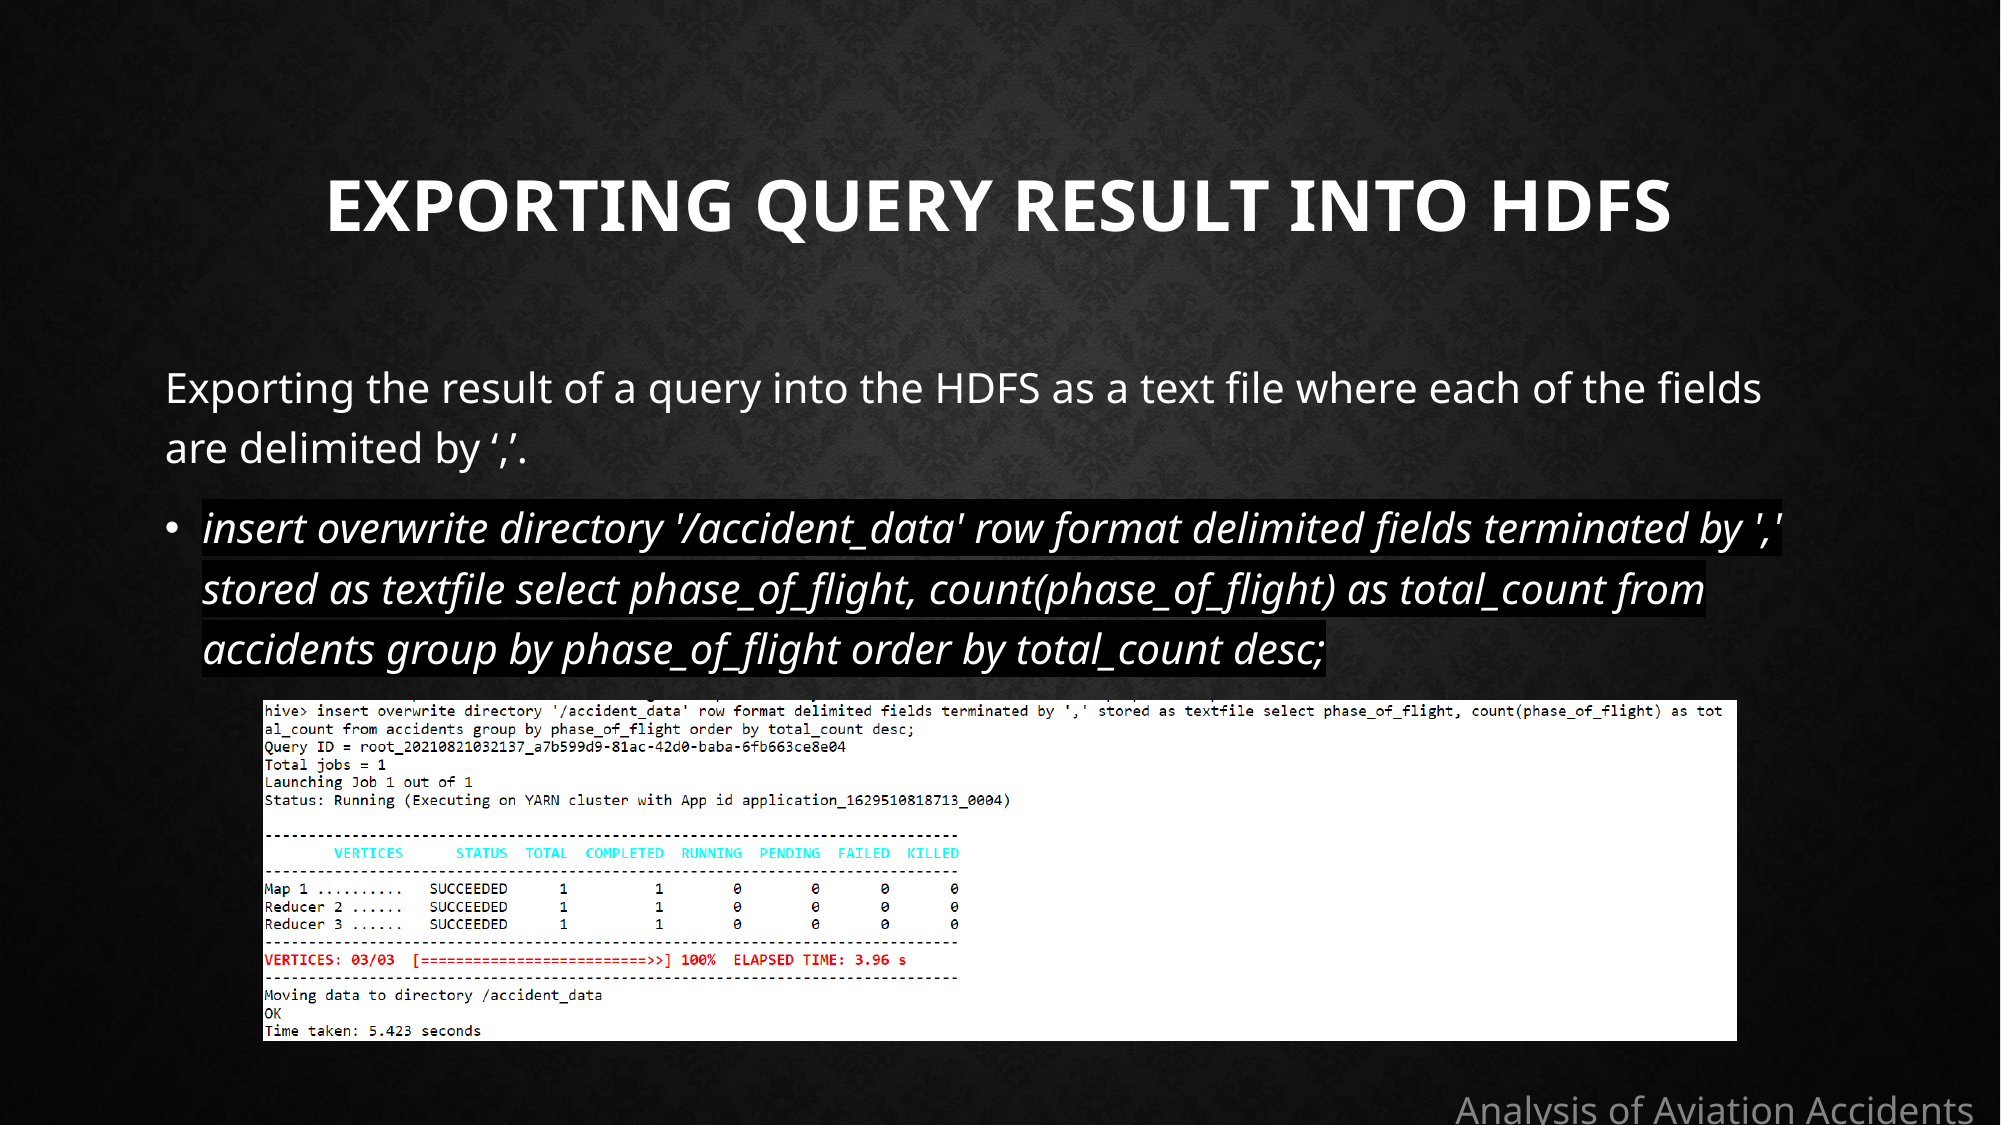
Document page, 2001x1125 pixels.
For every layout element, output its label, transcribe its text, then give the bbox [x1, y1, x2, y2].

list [263, 699, 1737, 1042]
text_box Analysis of Aviation Accidents [1440, 1079, 2000, 1125]
title Exporting query result into HDFS [149, 99, 1849, 318]
list Exporting the result of a query into the HDFS as a text file where each of the fields are delimited by ‘,’. insert overwrite directory '/accident_data' row format delimited fields terminated by ',' stored as textfile select phase_of_flight, count(phase_of_flight) as total_count from accidents group by phase_of_flight order by total_count desc; [149, 343, 1849, 950]
